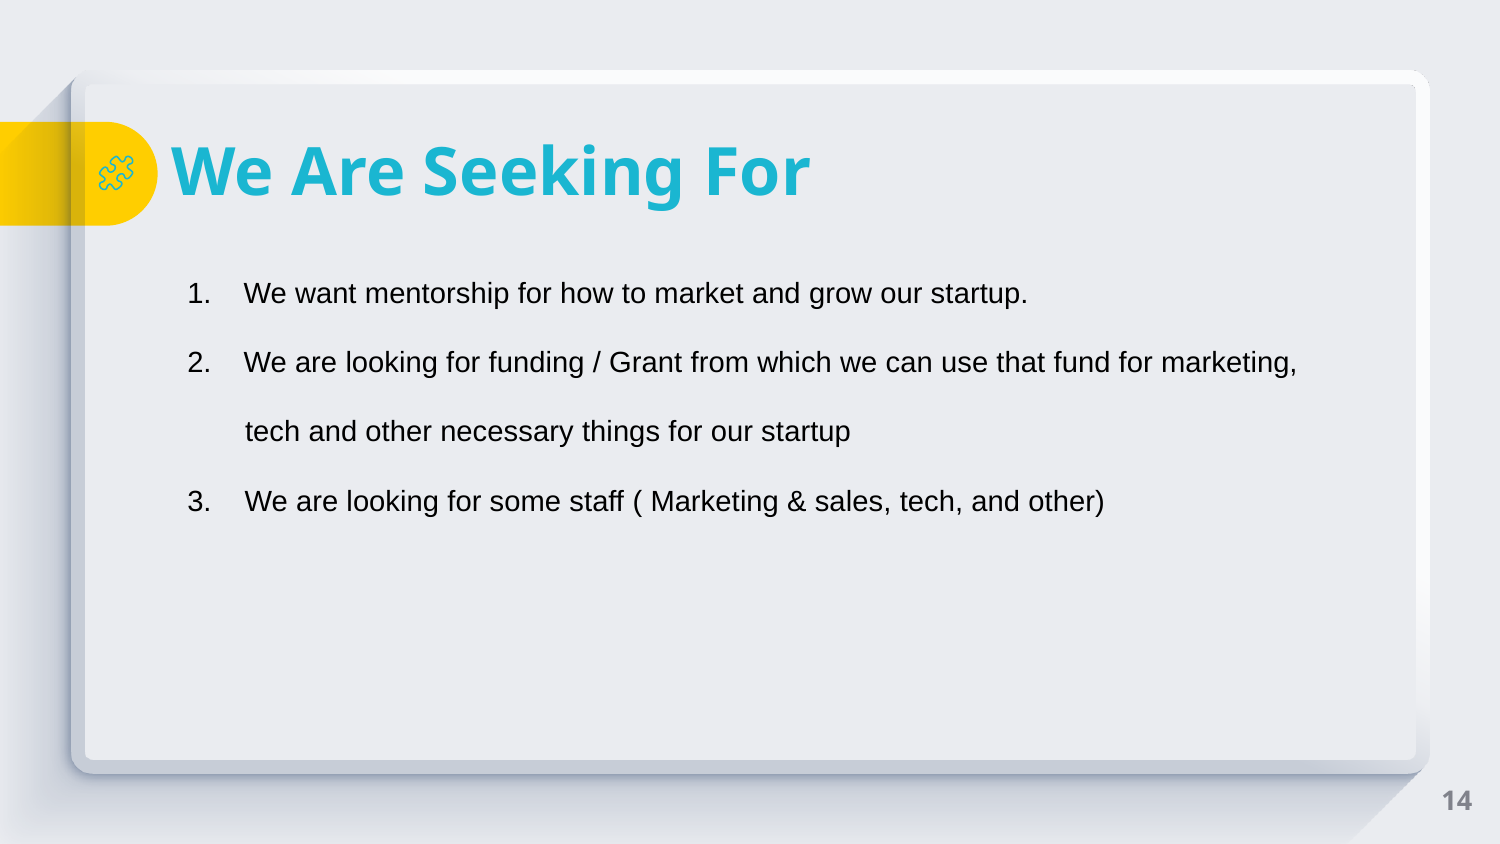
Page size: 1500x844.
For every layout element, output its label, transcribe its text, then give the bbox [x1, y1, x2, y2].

slide_number 14 [1414, 759, 1500, 844]
text_box We want mentorship for how to market and grow our startup. We are looking for funding / Grant from which we can use that fund for marketing, tech and other necessary things for our startup 3. We are looking for some staff ( Marketing & sales, tech, and other) [172, 249, 1315, 576]
title We Are Seeking For [171, 121, 1354, 226]
picture [0, 0, 1500, 844]
